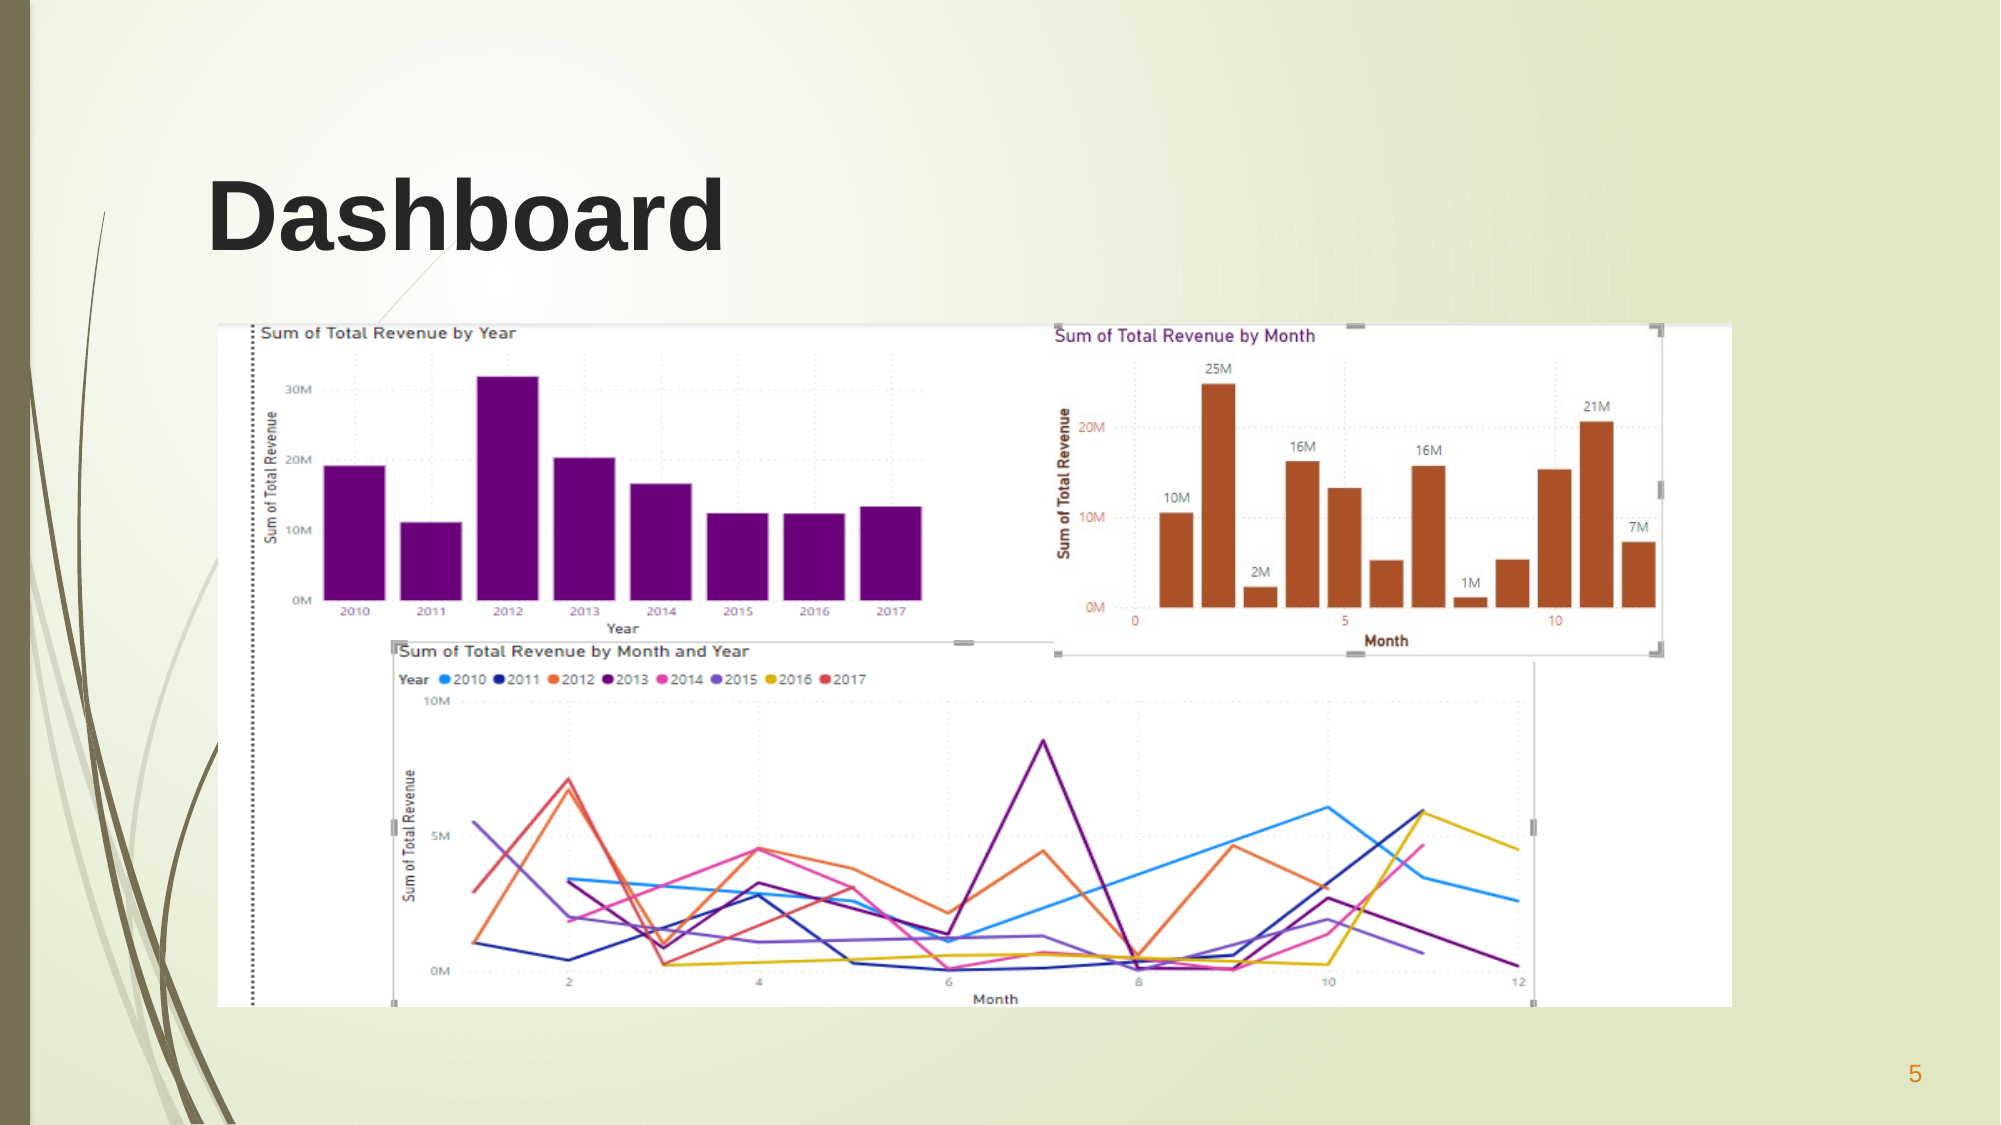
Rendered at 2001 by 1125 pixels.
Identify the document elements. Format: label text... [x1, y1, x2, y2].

slide_number 5 [1665, 1042, 1938, 1103]
picture [217, 323, 1733, 1007]
title Dashboard [191, 62, 1796, 280]
